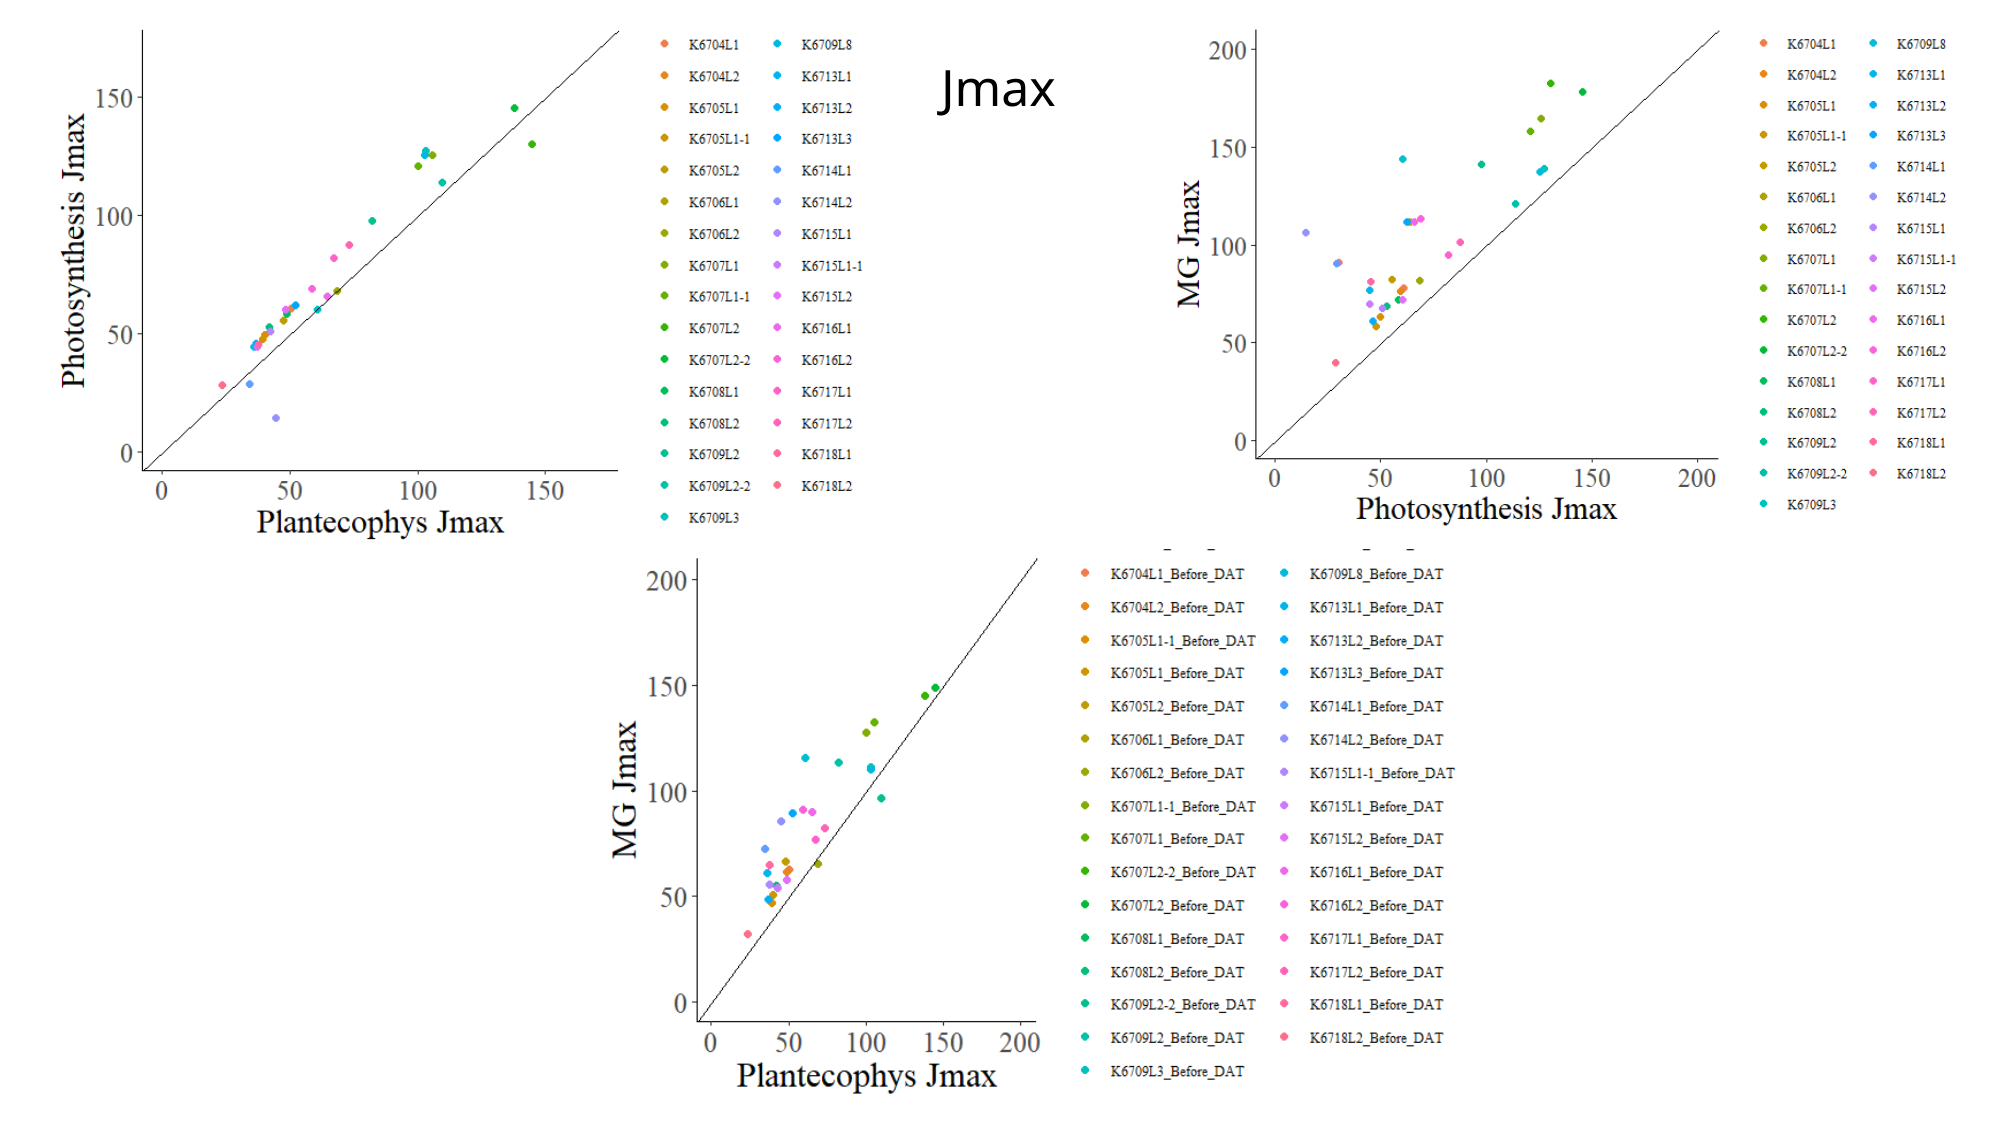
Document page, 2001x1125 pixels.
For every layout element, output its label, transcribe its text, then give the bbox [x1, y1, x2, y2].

picture [50, 20, 1477, 1105]
title Jmax [926, 32, 1074, 147]
picture [1166, 20, 1977, 535]
